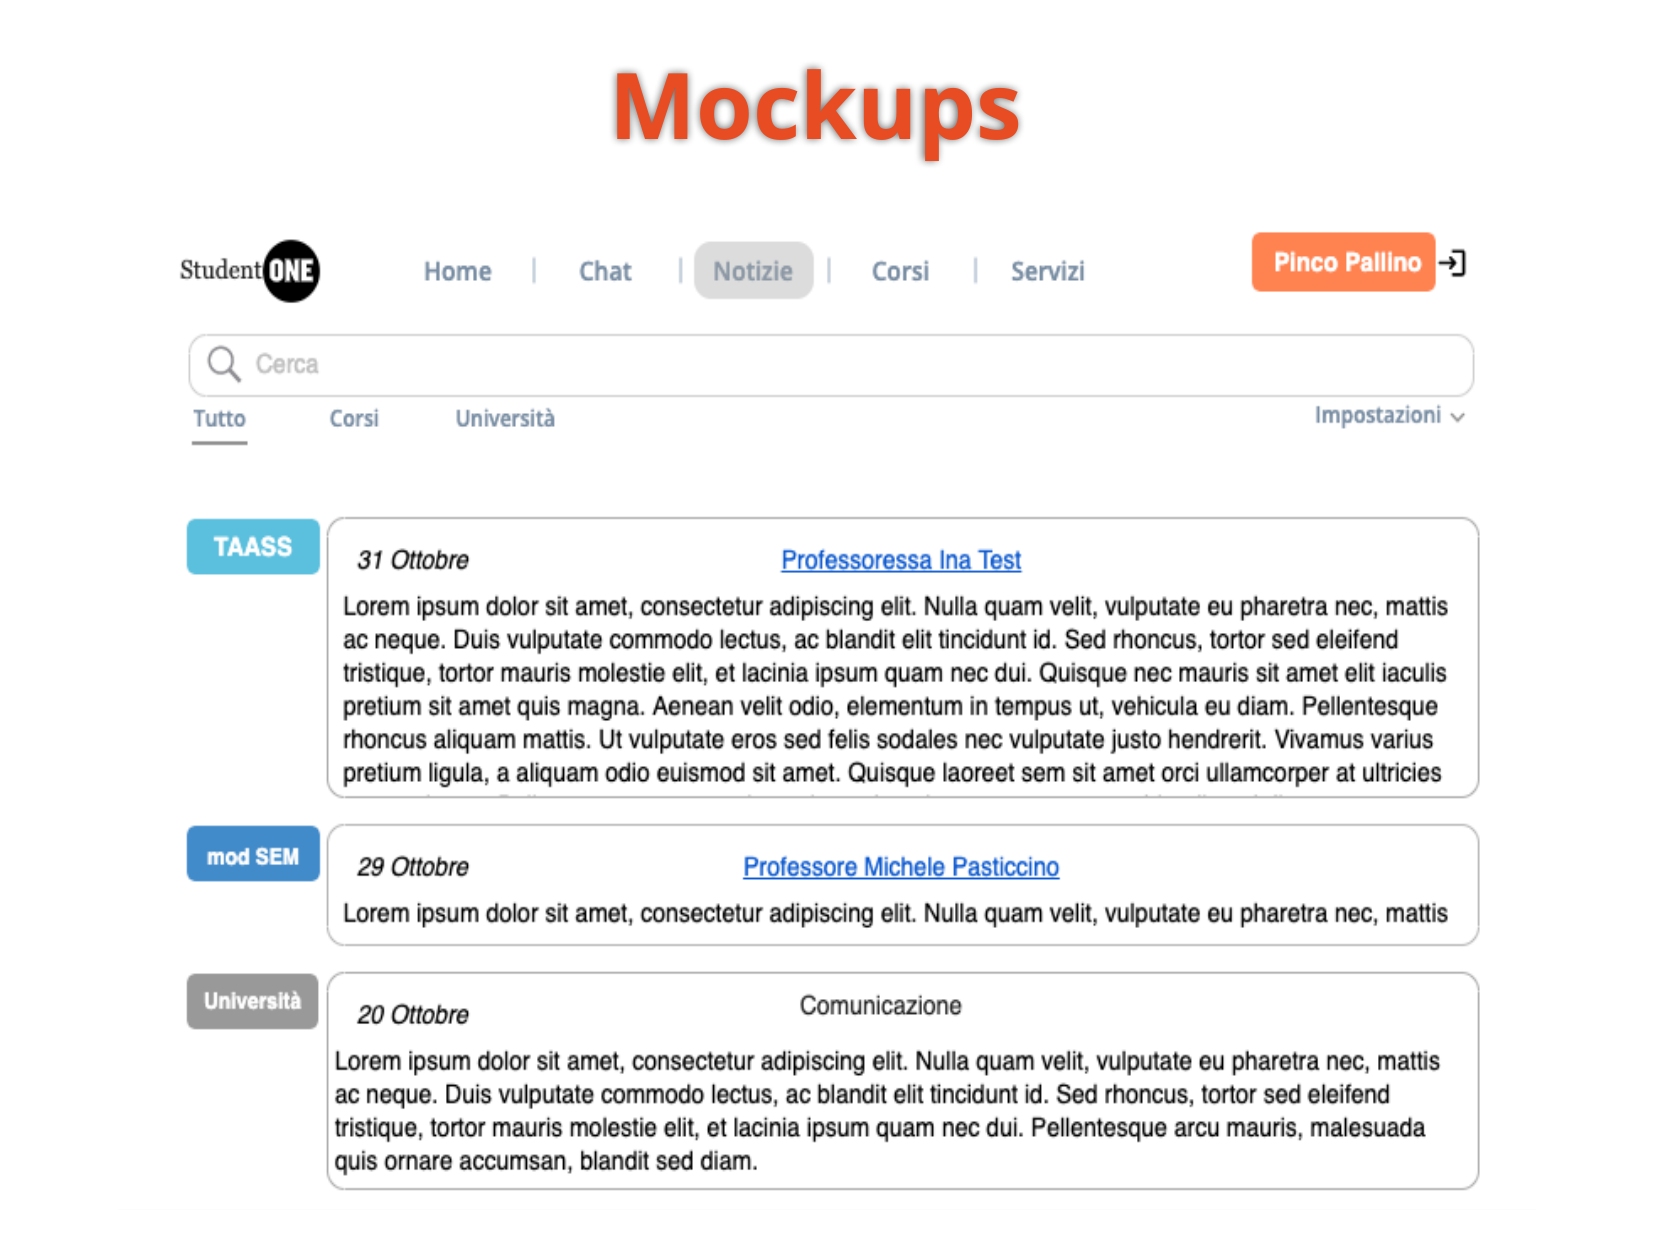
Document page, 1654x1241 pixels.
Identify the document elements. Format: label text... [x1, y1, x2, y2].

text_box Mockups [610, 0, 1044, 204]
picture [117, 205, 1536, 1210]
